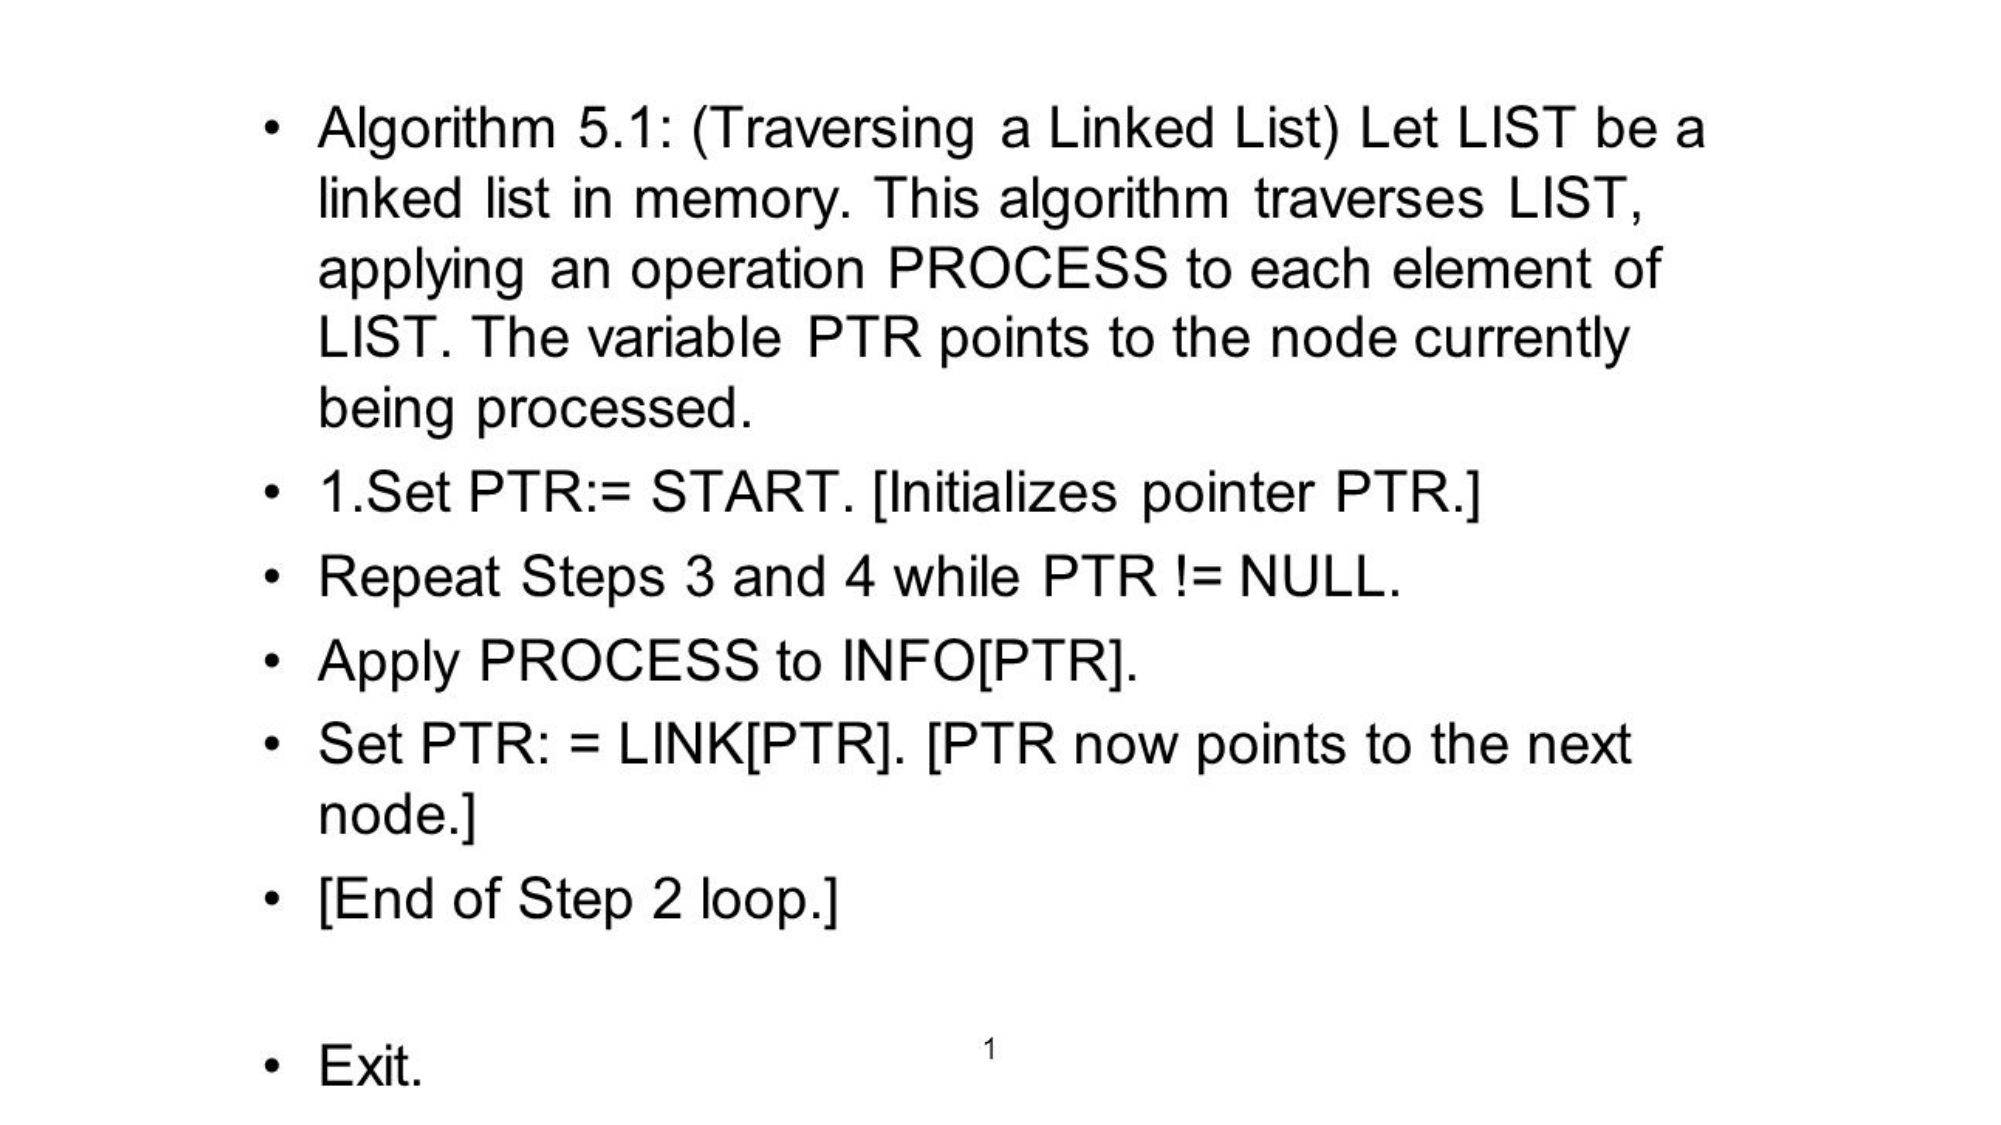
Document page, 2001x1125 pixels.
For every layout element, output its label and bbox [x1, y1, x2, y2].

picture [247, 0, 1733, 1125]
